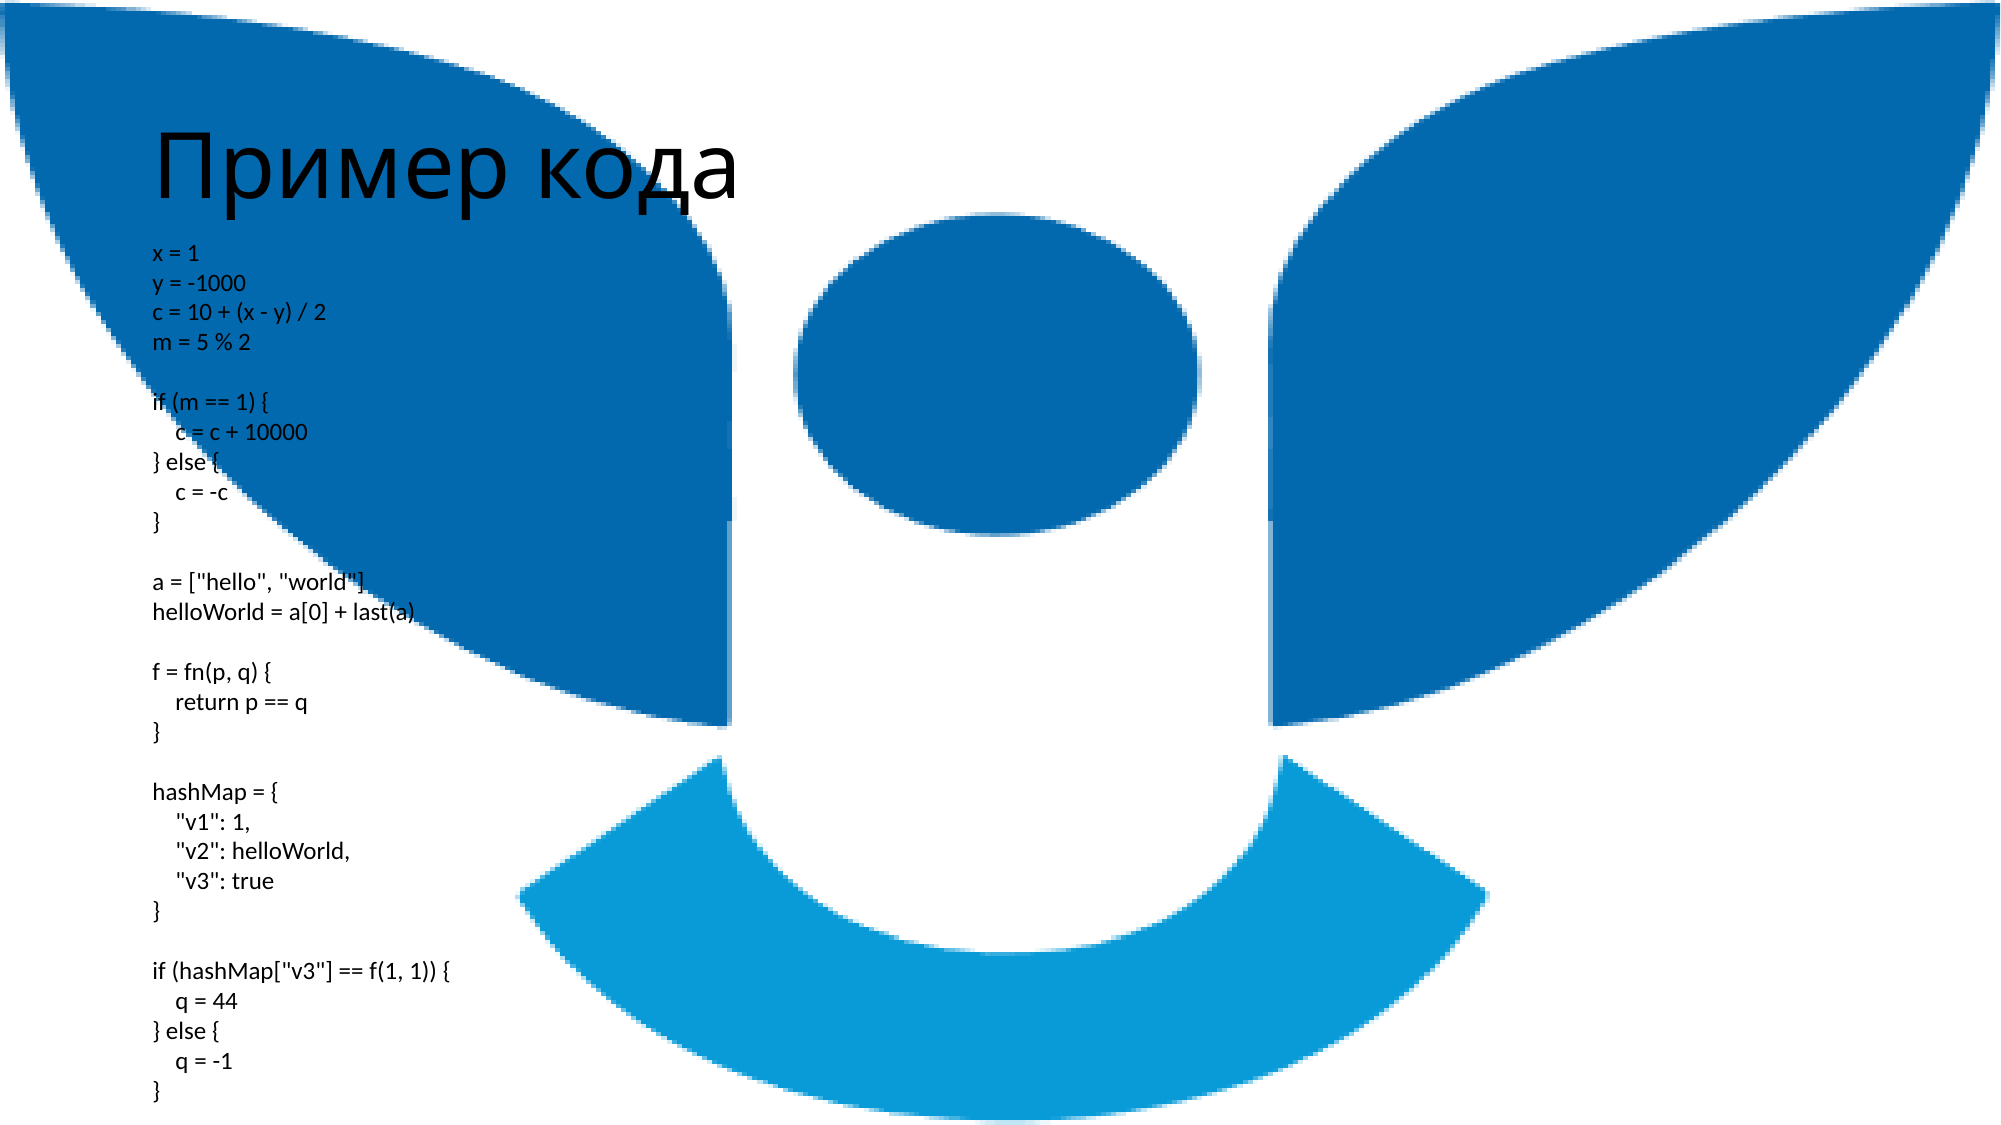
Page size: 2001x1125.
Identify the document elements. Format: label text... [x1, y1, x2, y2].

list x = 1 y = -1000 c = 10 + (x - y) / 2 m = 5 % 2 if (m == 1) { c = c + 10000 } else { c = -c } a = ["hello", "world"] helloWorld = a[0] + last(a) f = fn(p, q) { return p == q } hashMap = { "v1": 1, "v2": helloWorld, "v3": true } if (hashMap["v3"] == f(1, 1)) { q = 44 } else { q = -1 } [137, 228, 1969, 1092]
title Пример кода [137, 59, 1863, 228]
picture [0, 0, 2001, 1125]
